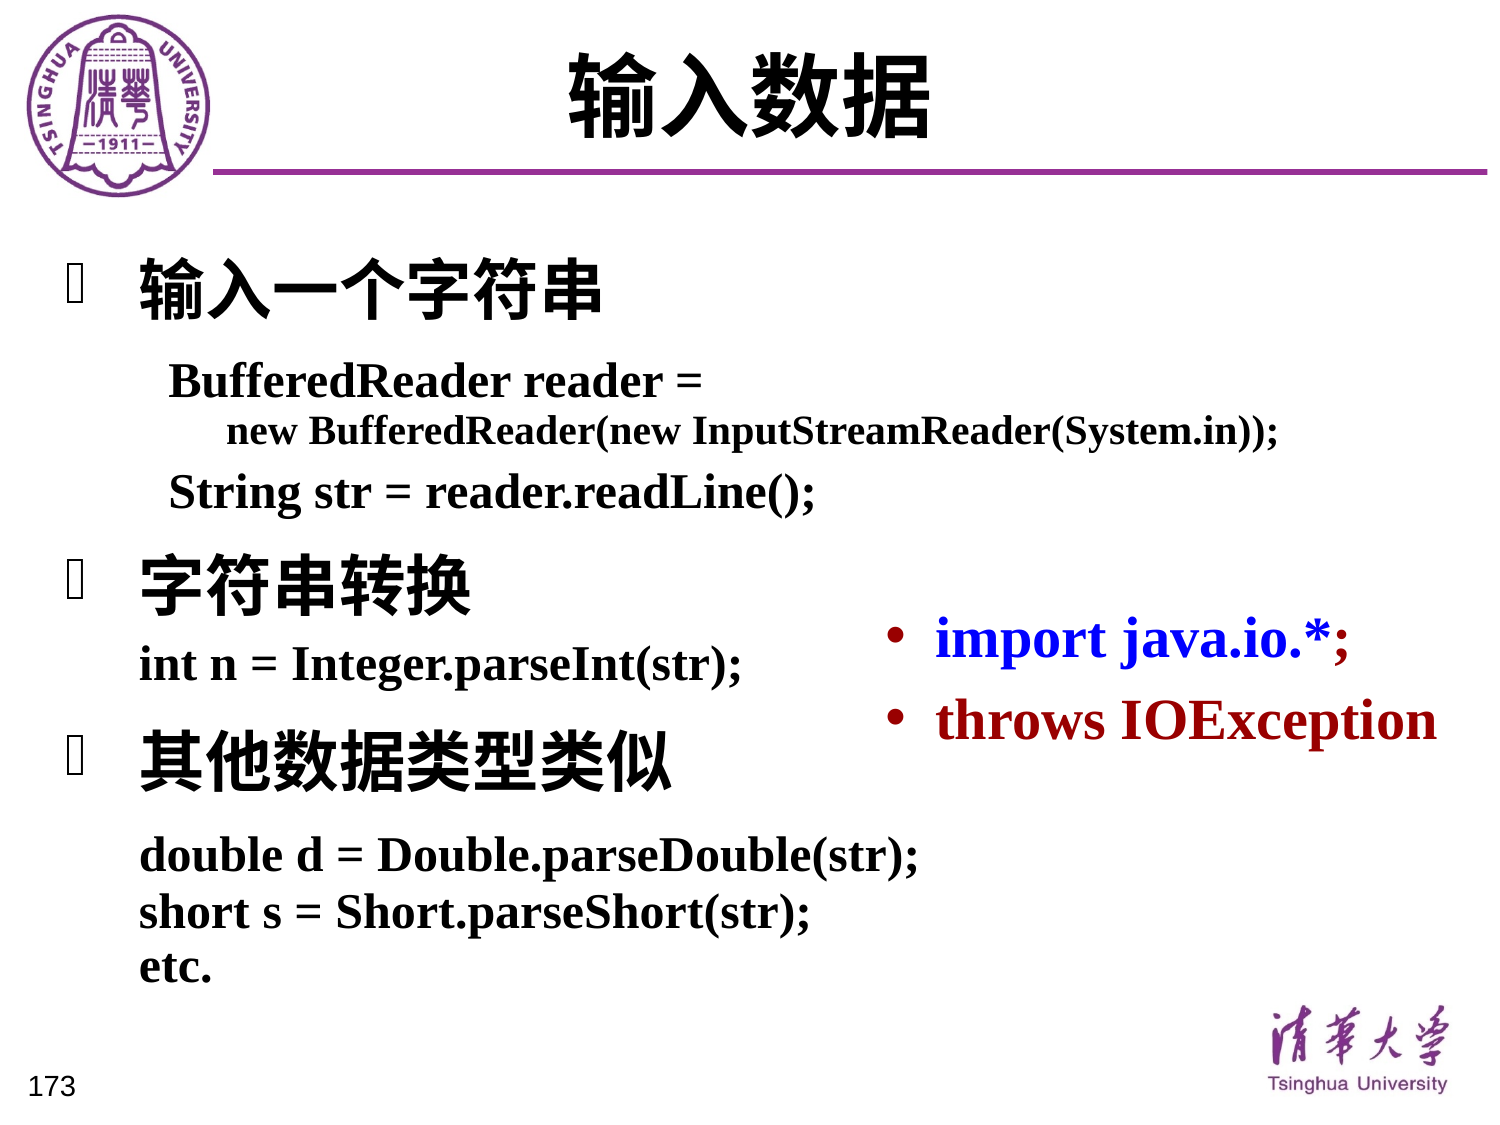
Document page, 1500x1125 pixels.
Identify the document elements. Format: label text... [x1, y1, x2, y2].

footer 173 [12, 1059, 176, 1125]
picture [1262, 999, 1454, 1101]
text_box import java.io.*; throws IOException [870, 591, 1453, 759]
picture [24, 12, 213, 37]
text_box 输入一个字符串 BufferedReader reader = new BufferedReader(new InputStreamReader(System.in)); String str = reader.readLine(); 字符串转换 int n = Integer.parseInt(str); 其他数据类型类似 double d = Double.parseDouble(str); short s = Short.parseShort(str); etc. [50, 249, 1425, 1025]
picture [24, 151, 213, 200]
title 输入数据 [24, 37, 1476, 151]
